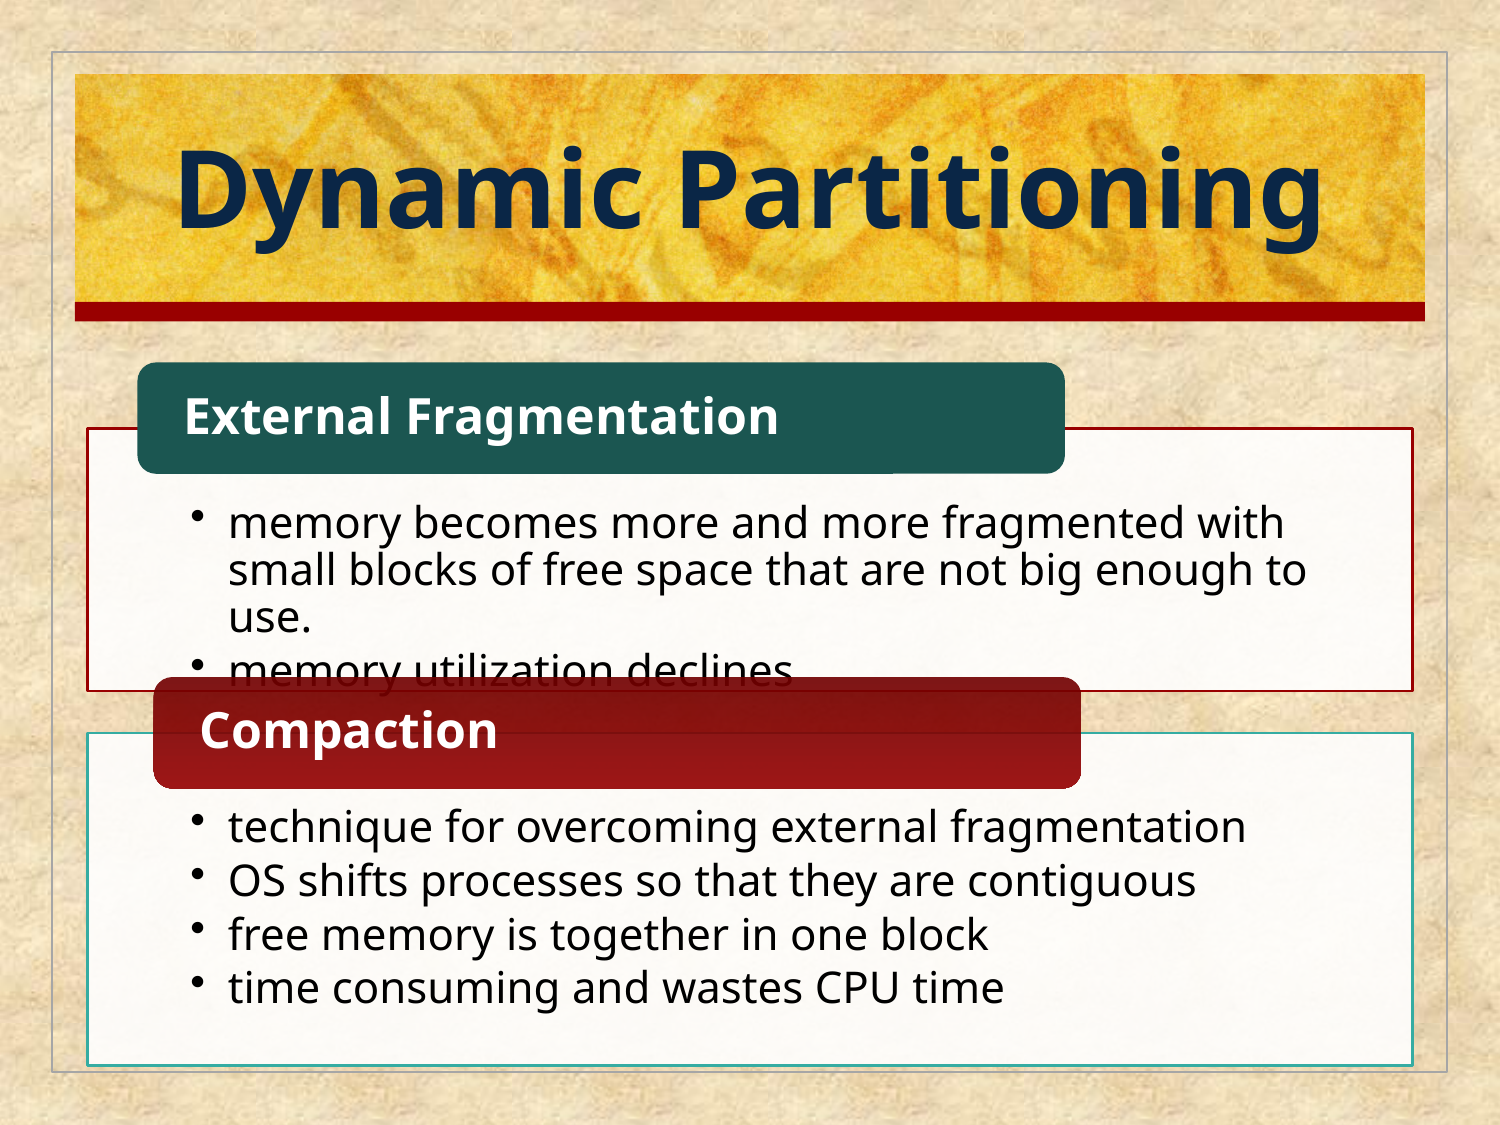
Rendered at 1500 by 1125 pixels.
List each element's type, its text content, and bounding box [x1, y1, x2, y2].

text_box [86, 336, 1414, 1068]
title Dynamic Partitioning [108, 74, 1392, 250]
picture [0, 0, 1500, 1125]
